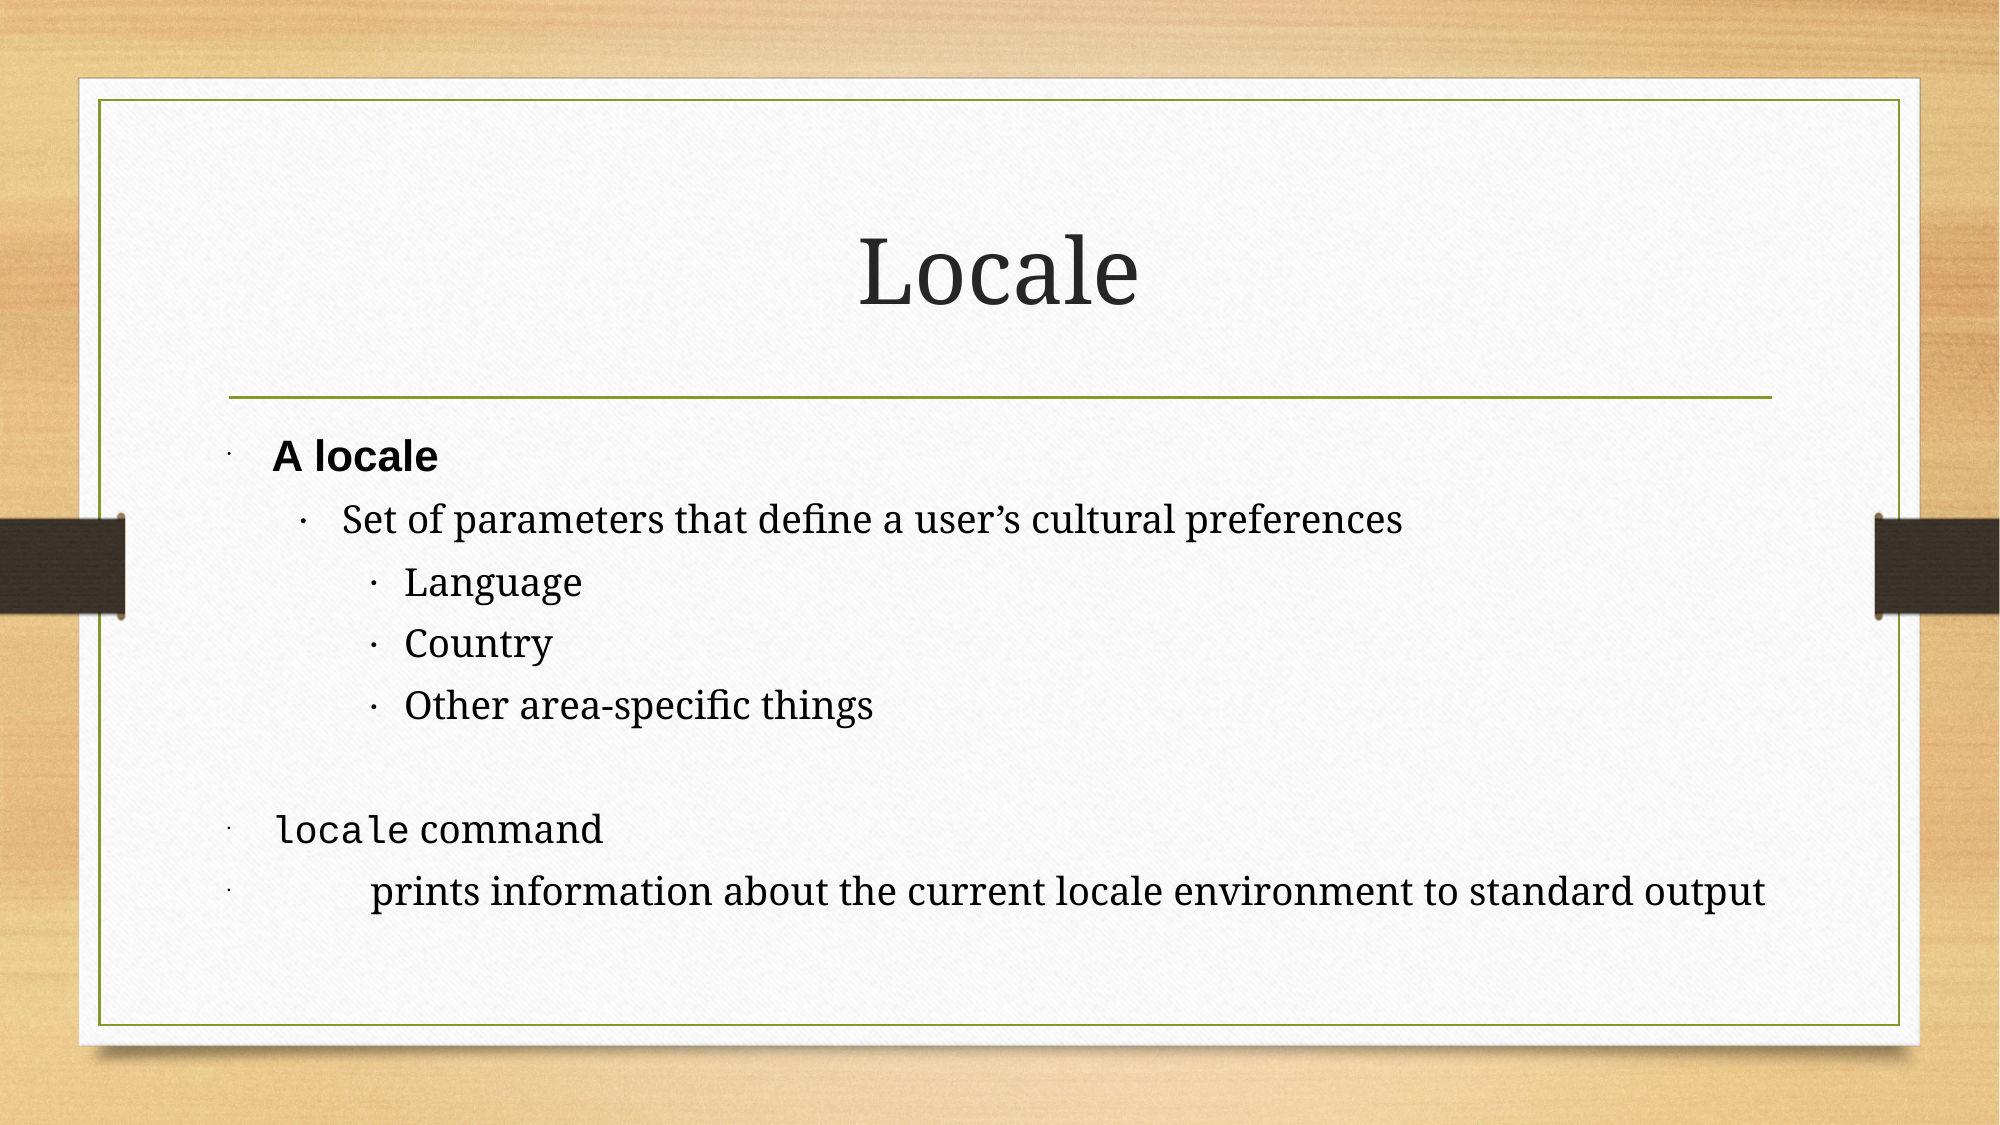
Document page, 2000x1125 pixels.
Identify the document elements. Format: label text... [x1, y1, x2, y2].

picture [0, 0, 2000, 1125]
list A locale Set of parameters that define a user’s cultural preferences Language Country Other area-specific things locale command prints information about the current locale environment to standard output [212, 419, 1787, 964]
title Locale [212, 161, 1787, 375]
